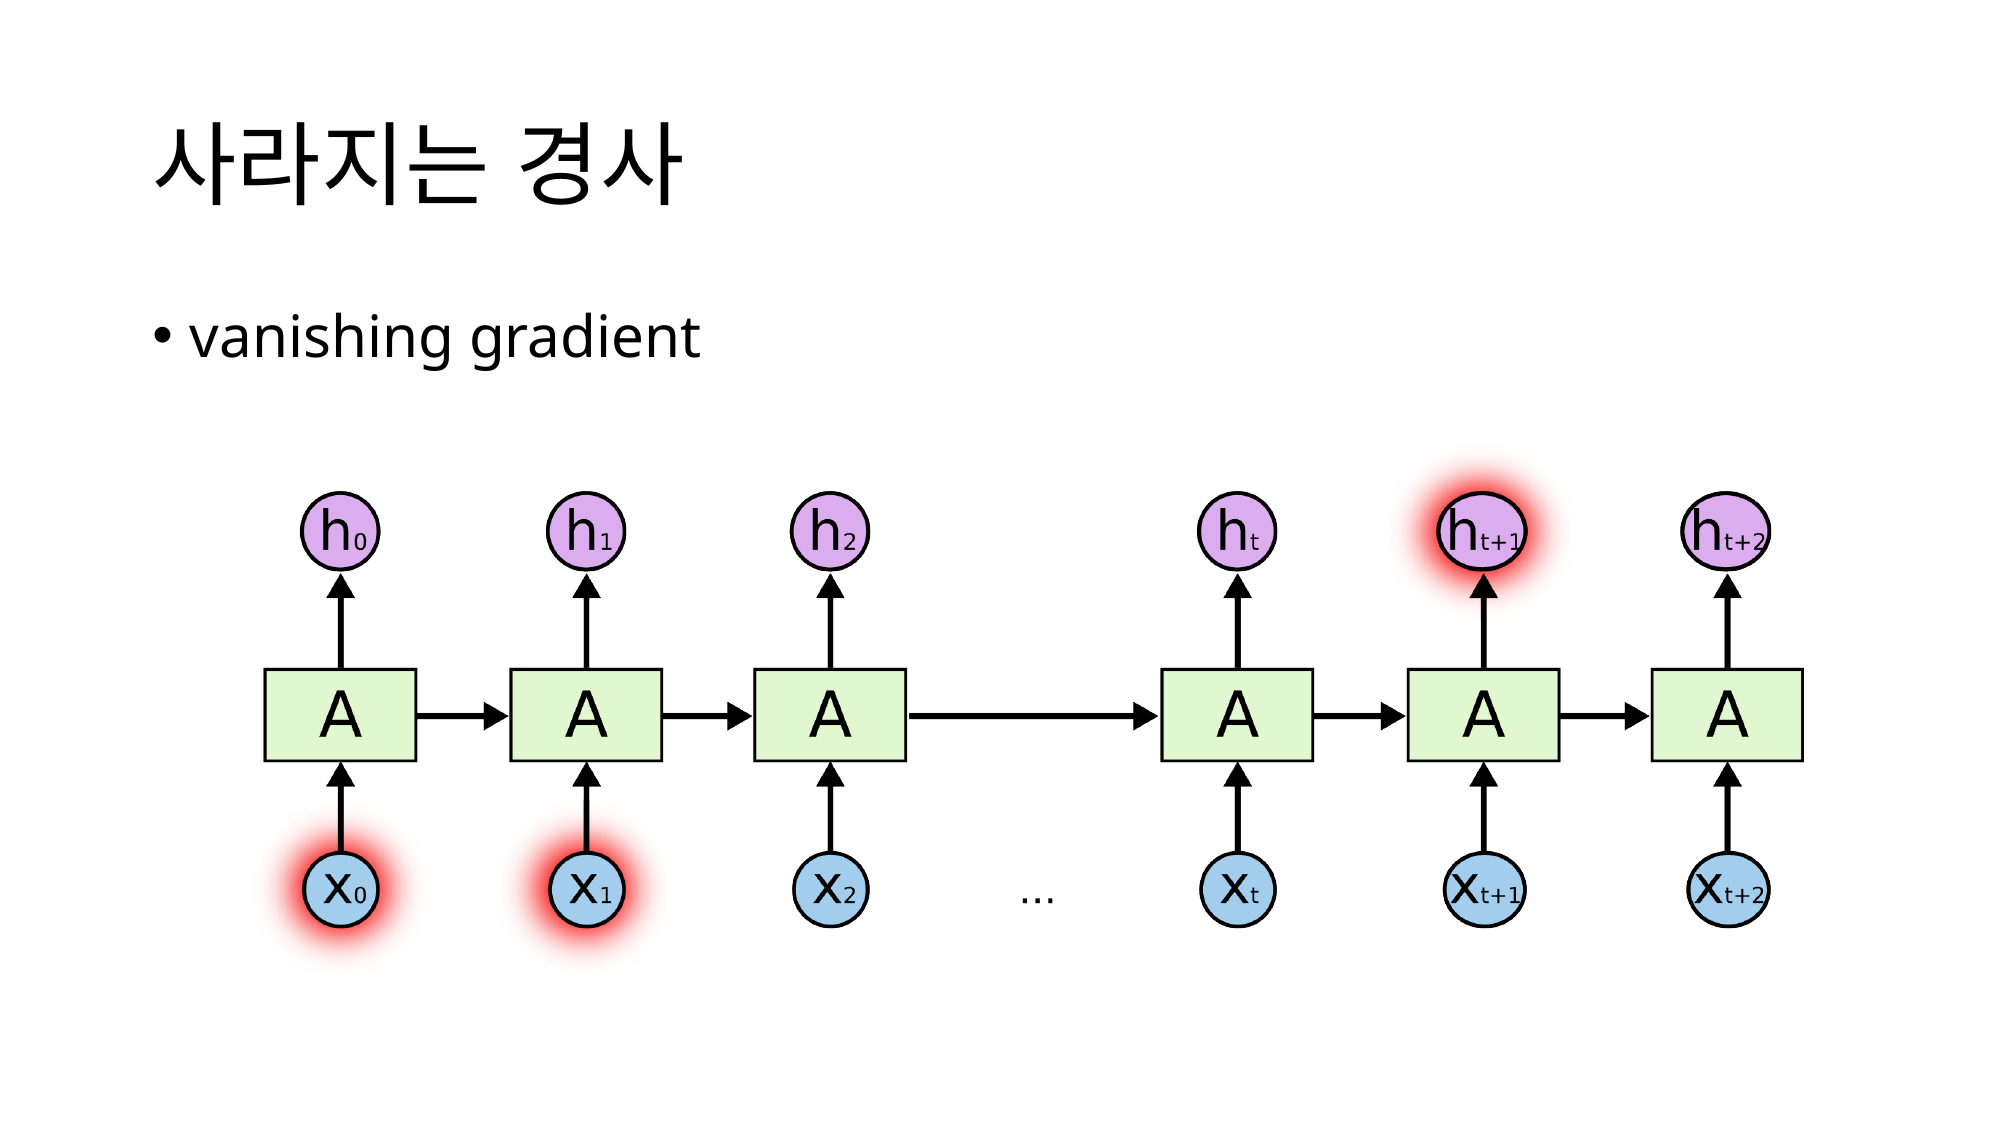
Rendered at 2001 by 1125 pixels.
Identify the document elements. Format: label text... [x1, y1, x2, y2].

picture [250, 442, 1804, 977]
title 사라지는 경사 [137, 59, 1863, 278]
list vanishing gradient [137, 299, 1863, 1014]
